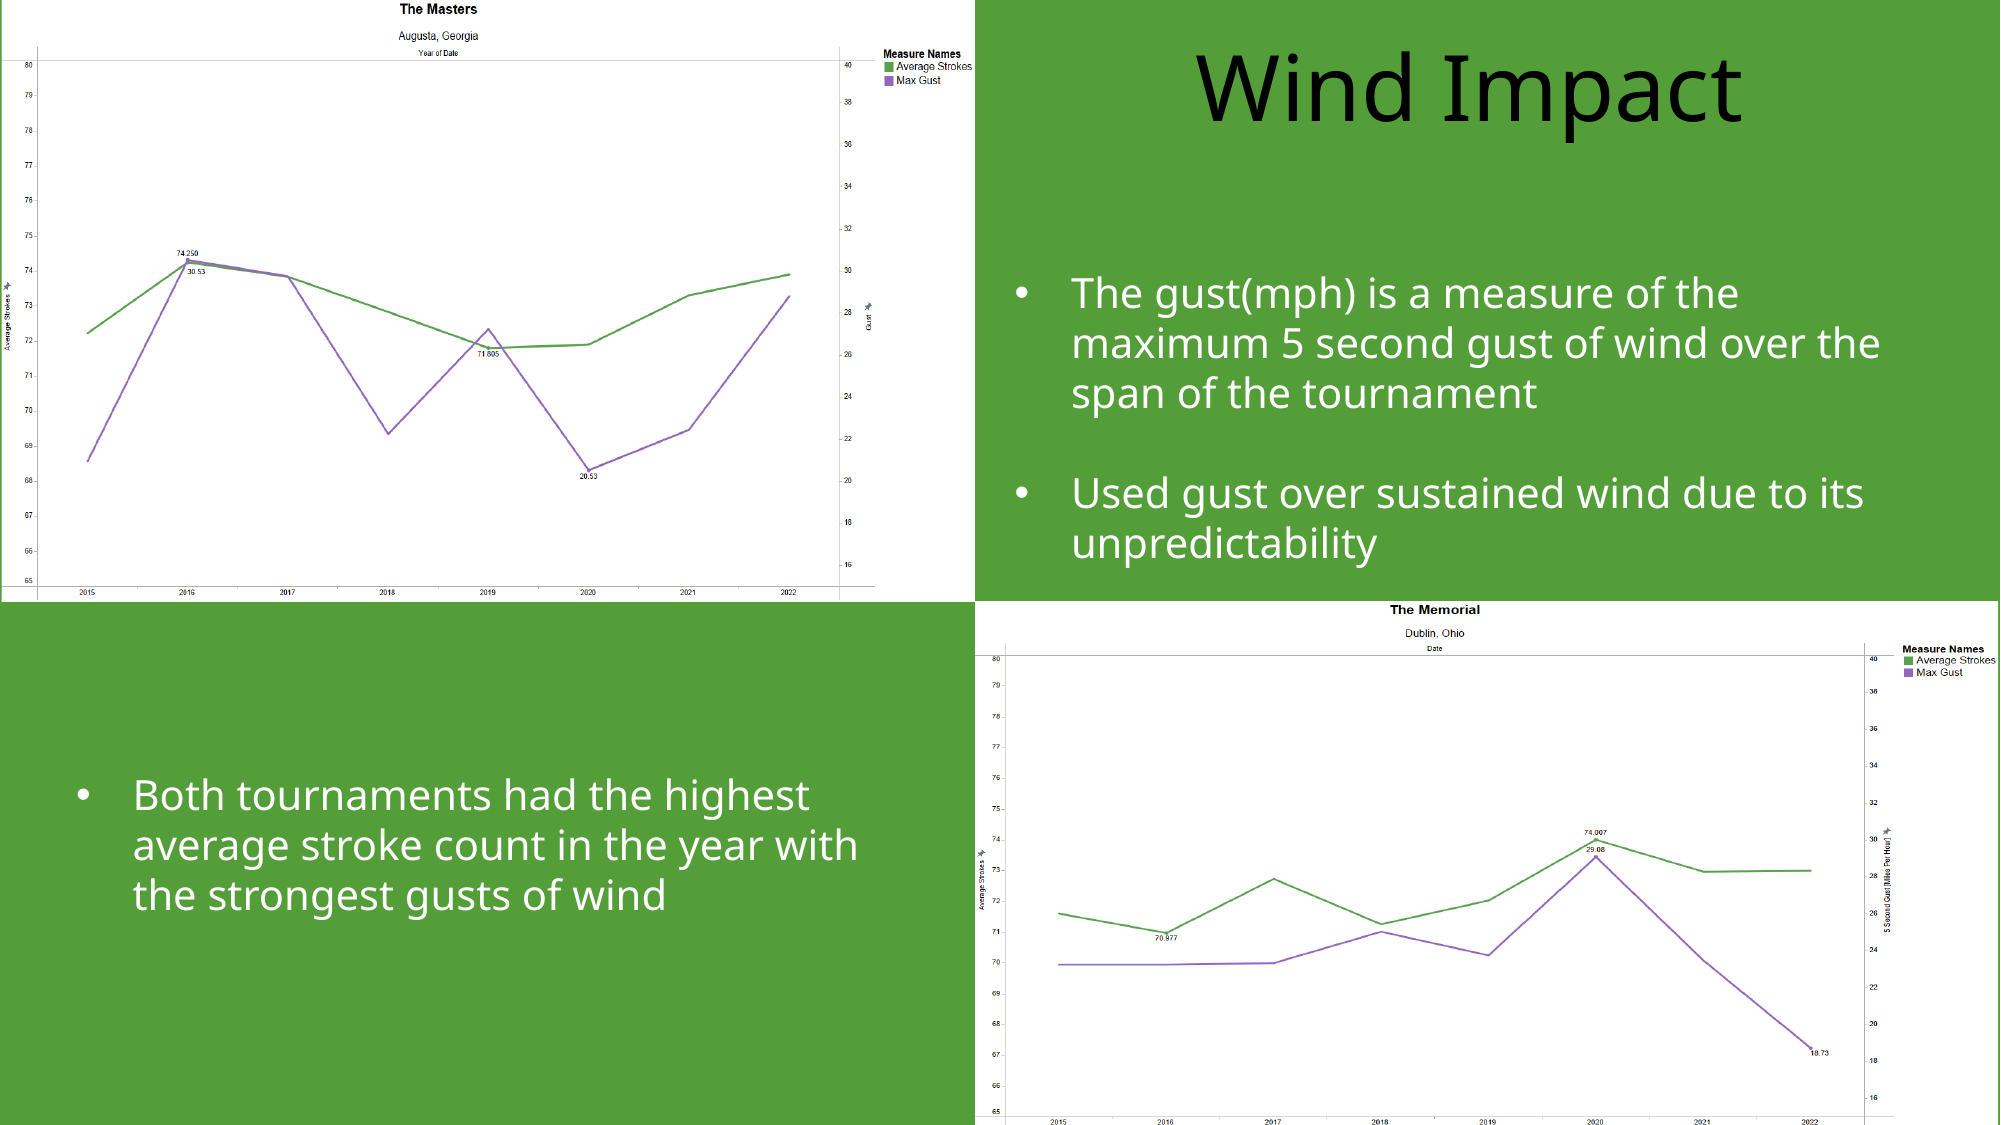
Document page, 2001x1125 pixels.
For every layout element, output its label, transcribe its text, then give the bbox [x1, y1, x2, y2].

text_box Wind Impact [1086, 22, 1853, 147]
picture [1, 0, 1999, 1125]
text_box The gust(mph) is a measure of the maximum 5 second gust of wind over the span of the tournament Used gust over sustained wind due to its unpredictability [999, 259, 1941, 575]
text_box Both tournaments had the highest average stroke count in the year with the strongest gusts of wind [61, 761, 949, 927]
